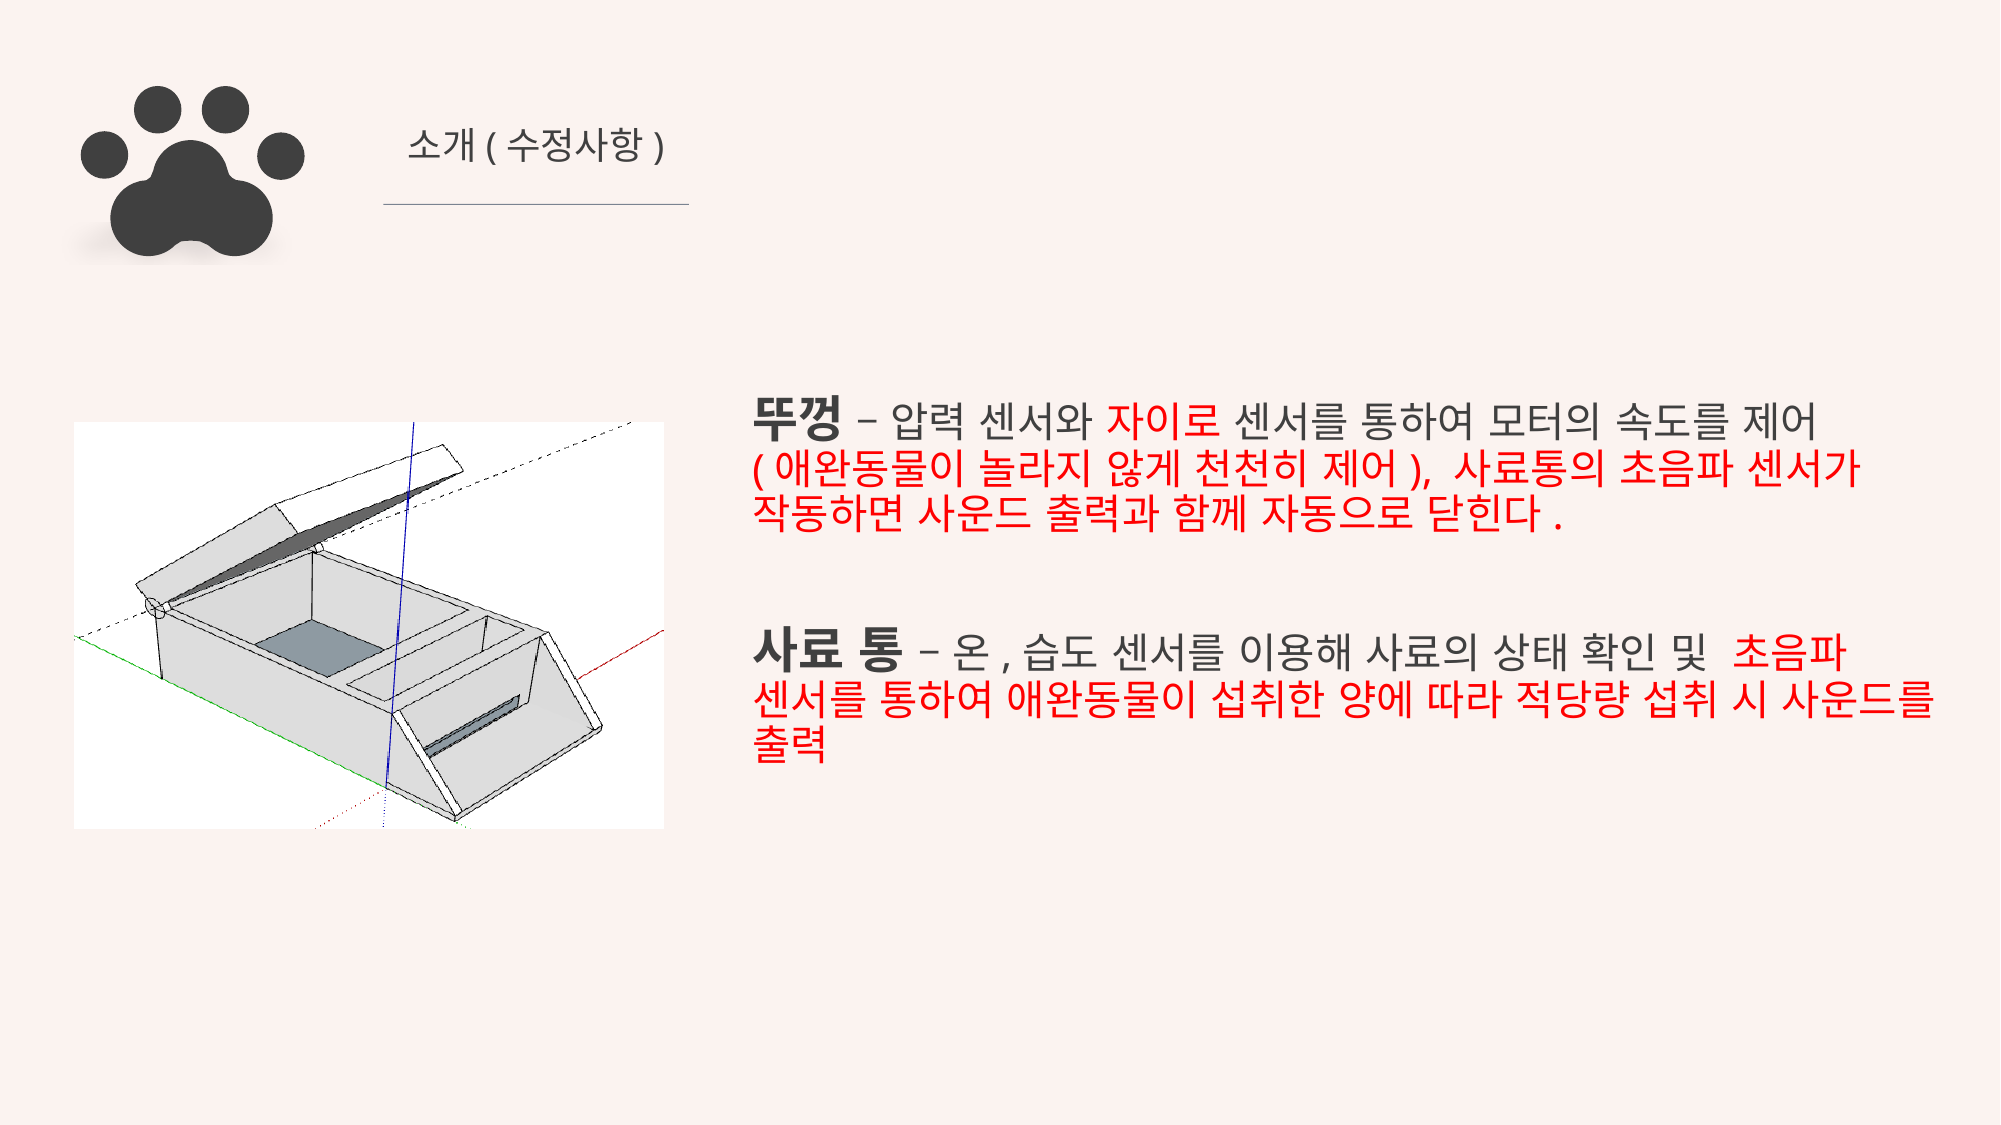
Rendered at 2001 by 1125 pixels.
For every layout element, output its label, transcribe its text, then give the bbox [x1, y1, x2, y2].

picture [74, 422, 664, 829]
list 뚜껑 – 압력 센서와 자이로 센서를 통하여 모터의 속도를 제어 (애완동물이 놀라지 않게 천천히 제어), 사료통의 초음파 센서가 작동하면 사운드 출력과 함께 자동으로 닫힌다. 사료 통 – 온,습도 센서를 이용해 사료의 상태 확인 및 초음파 센서를 통하여 애완동물이 섭취한 양에 따라 적당량 섭취 시 사운드를 출력 [737, 387, 1984, 914]
title 소개(수정사항) [278, 120, 795, 177]
